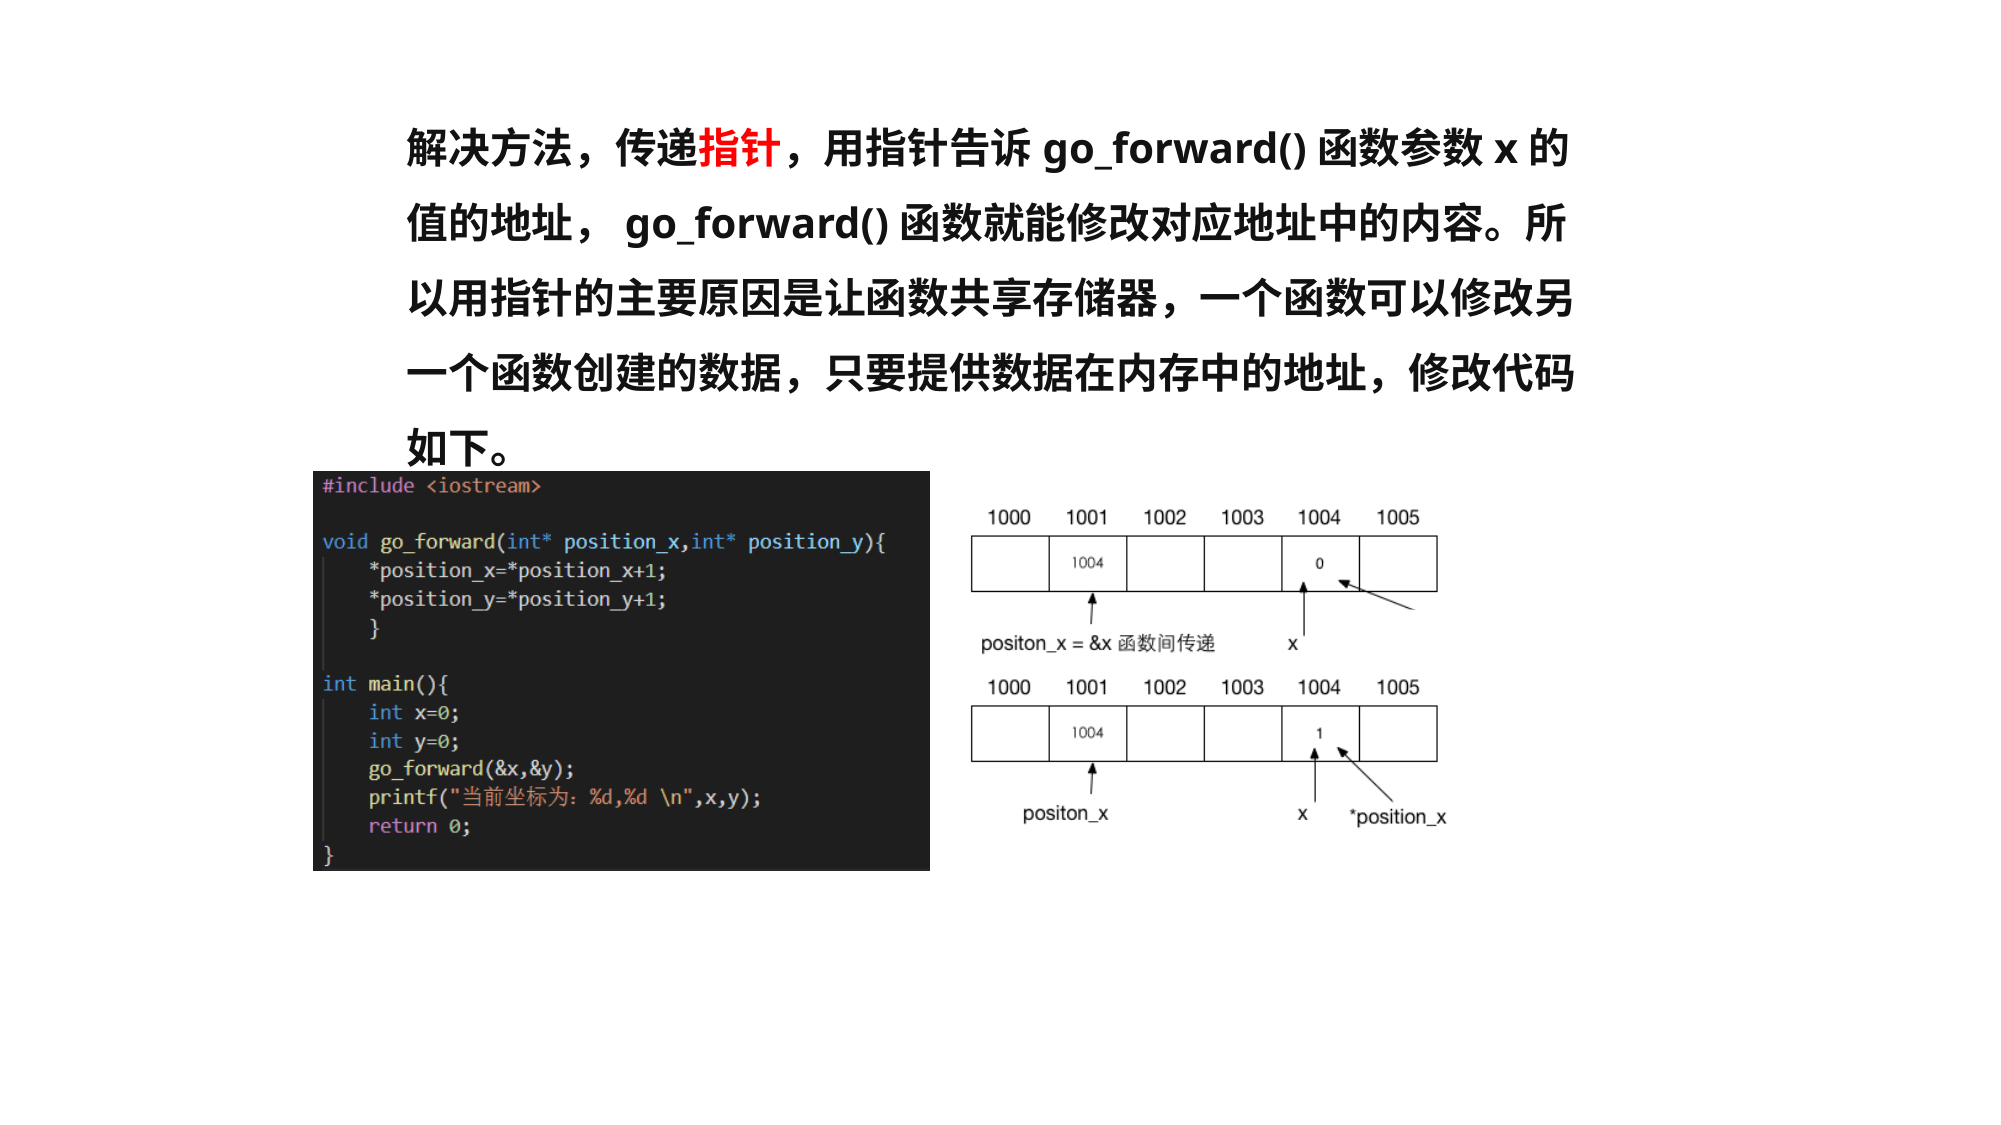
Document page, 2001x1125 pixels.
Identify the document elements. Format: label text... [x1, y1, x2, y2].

picture [933, 490, 1716, 852]
picture [313, 471, 930, 871]
text_box 解决方法，传递指针，用指针告诉go_forward()函数参数x的值的地址，go_forward()函数就能修改对应地址中的内容。所以用指针的主要原因是让函数共享存储器，一个函数可以修改另一个函数创建的数据，只要提供数据在内存中的地址，修改代码如下。 [391, 89, 1609, 480]
